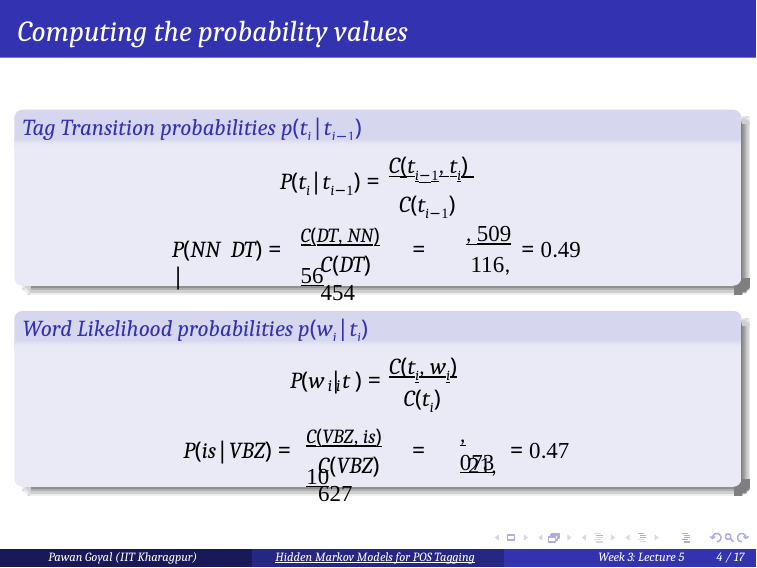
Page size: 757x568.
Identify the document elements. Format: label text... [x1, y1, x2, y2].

text_box Word Likelihood probabilities p(wi|ti) [16, 309, 372, 316]
text_box [364, 109, 741, 115]
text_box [0, 548, 757, 568]
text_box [14, 317, 751, 496]
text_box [14, 116, 751, 295]
title Computing the probability values [15, 9, 420, 108]
text_box [372, 310, 741, 316]
text_box Tag Transition probabilities p(ti|ti−1) [16, 108, 364, 115]
